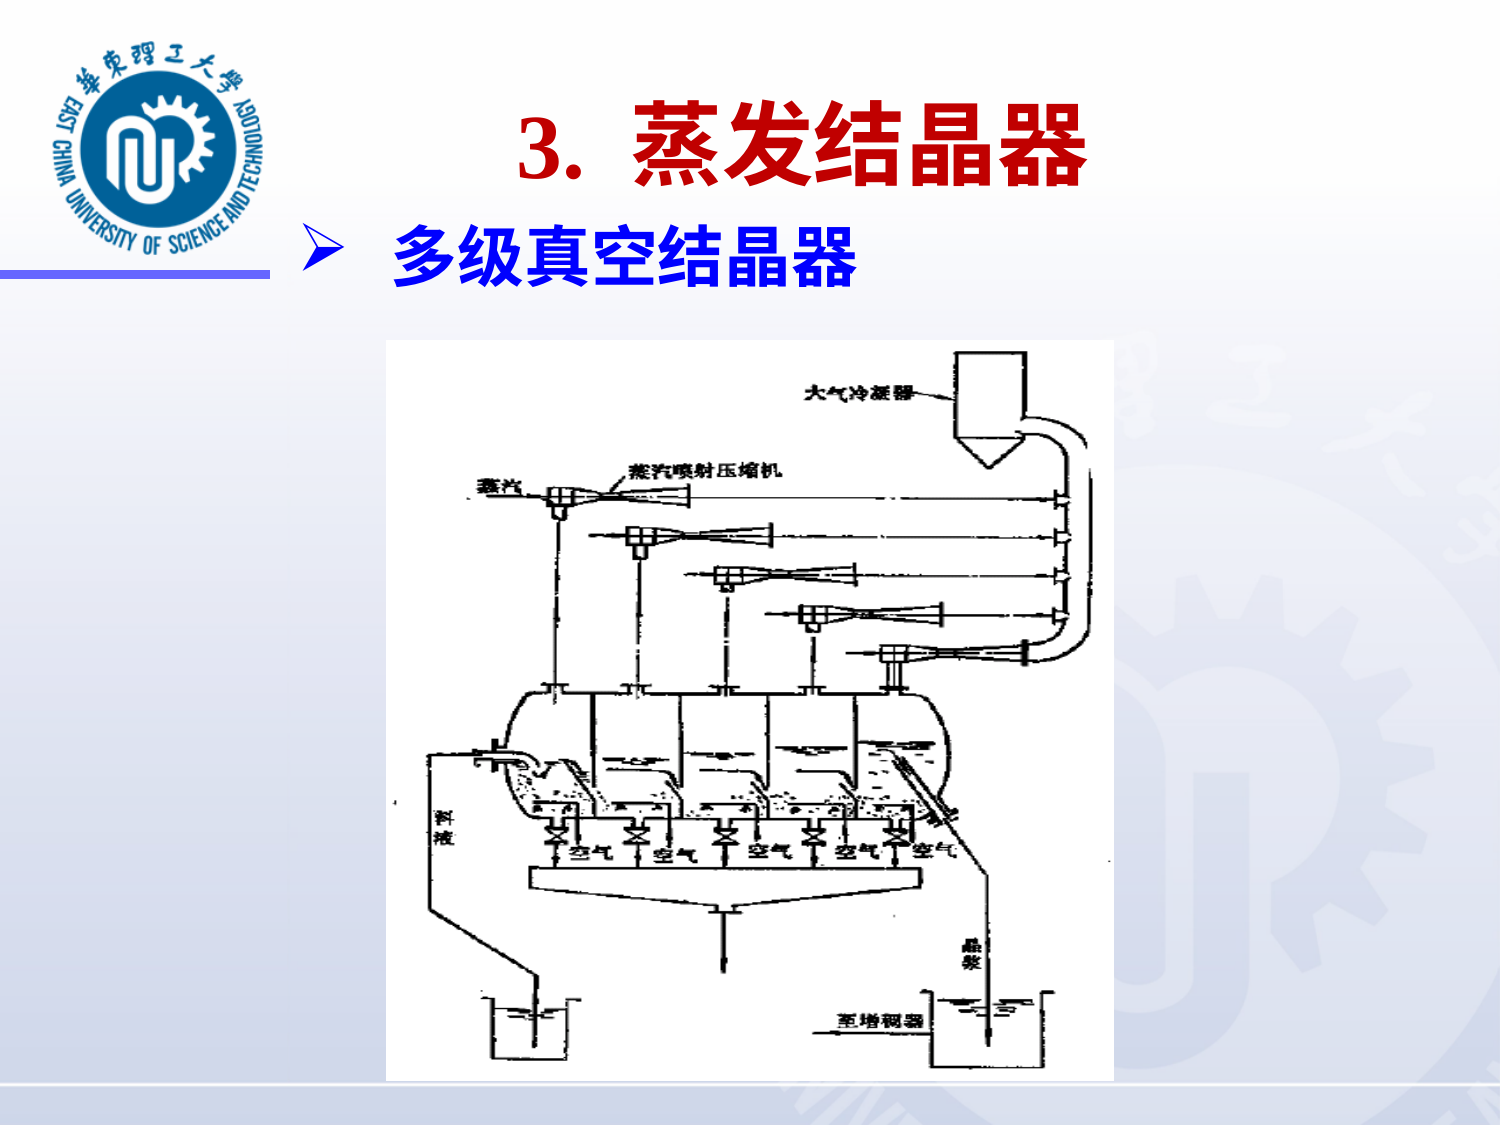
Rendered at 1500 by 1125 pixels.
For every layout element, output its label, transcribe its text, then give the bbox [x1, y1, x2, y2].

text_box 多级真空结晶器 [282, 201, 1426, 309]
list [385, 340, 1115, 1081]
picture [0, 0, 1500, 1125]
text_box 3. 蒸发结晶器 [293, 79, 1290, 201]
